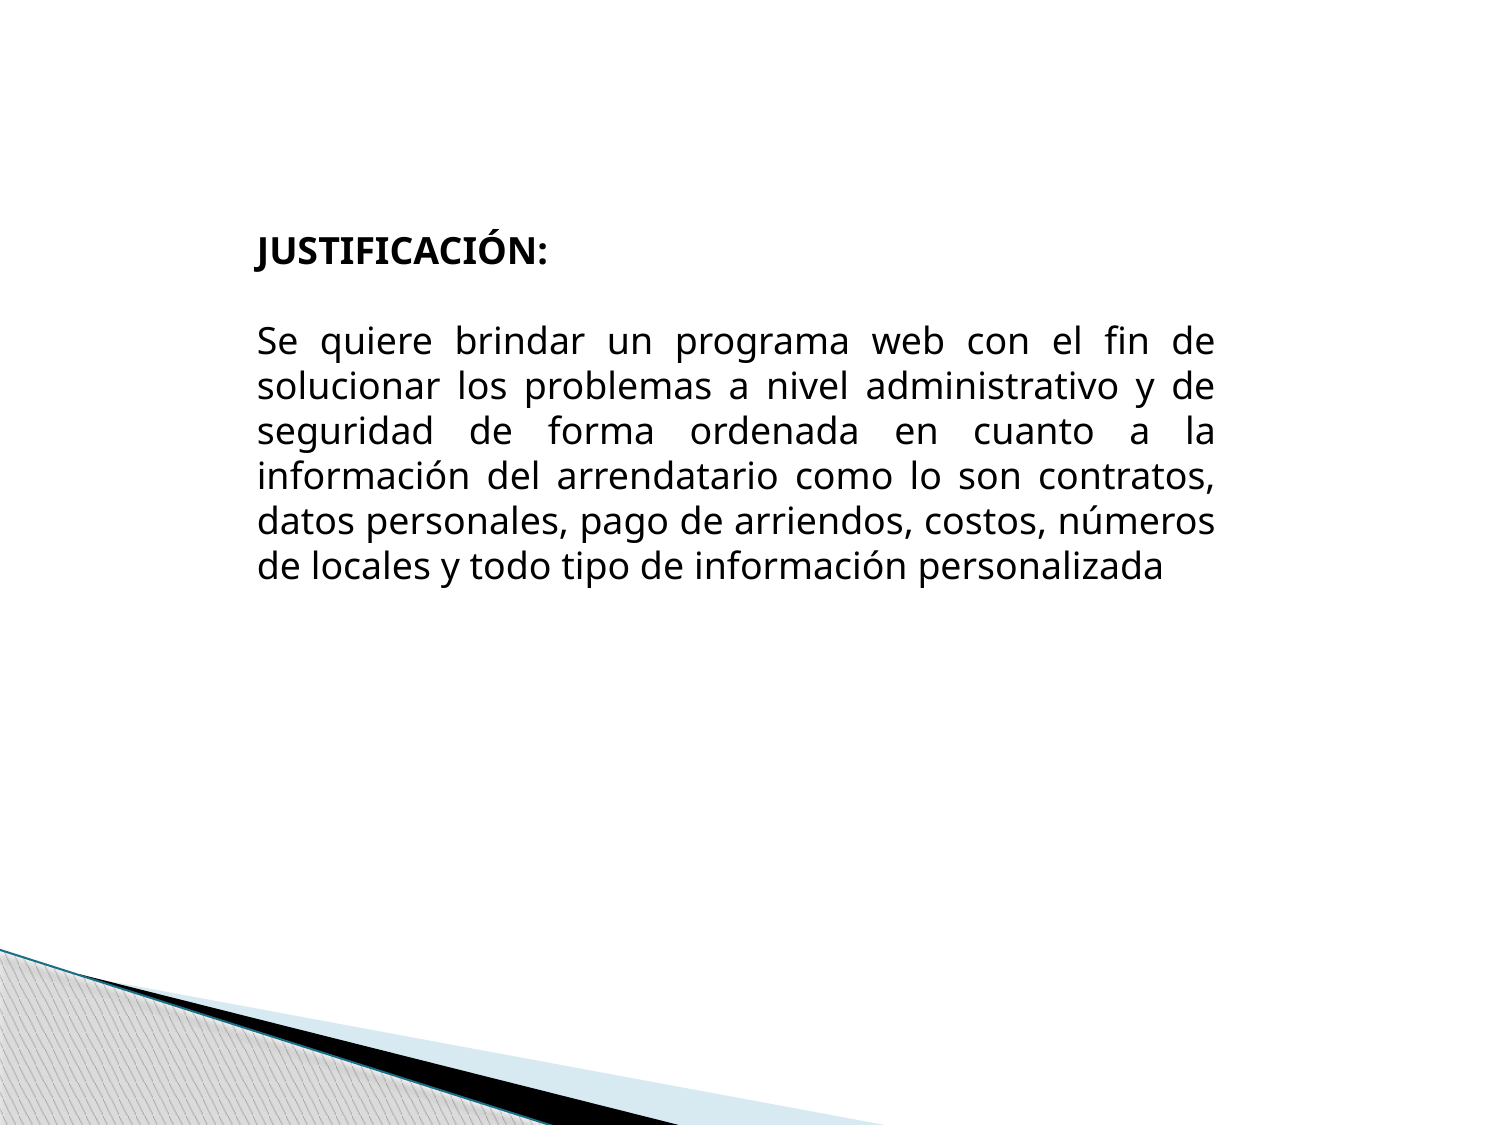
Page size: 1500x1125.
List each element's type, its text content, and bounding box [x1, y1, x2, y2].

text_box JUSTIFICACIÓN: Se quiere brindar un programa web con el fin de solucionar los problemas a nivel administrativo y de seguridad de forma ordenada en cuanto a la información del arrendatario como lo son contratos, datos personales, pago de arriendos, costos, números de locales y todo tipo de información personalizada [242, 219, 1232, 595]
